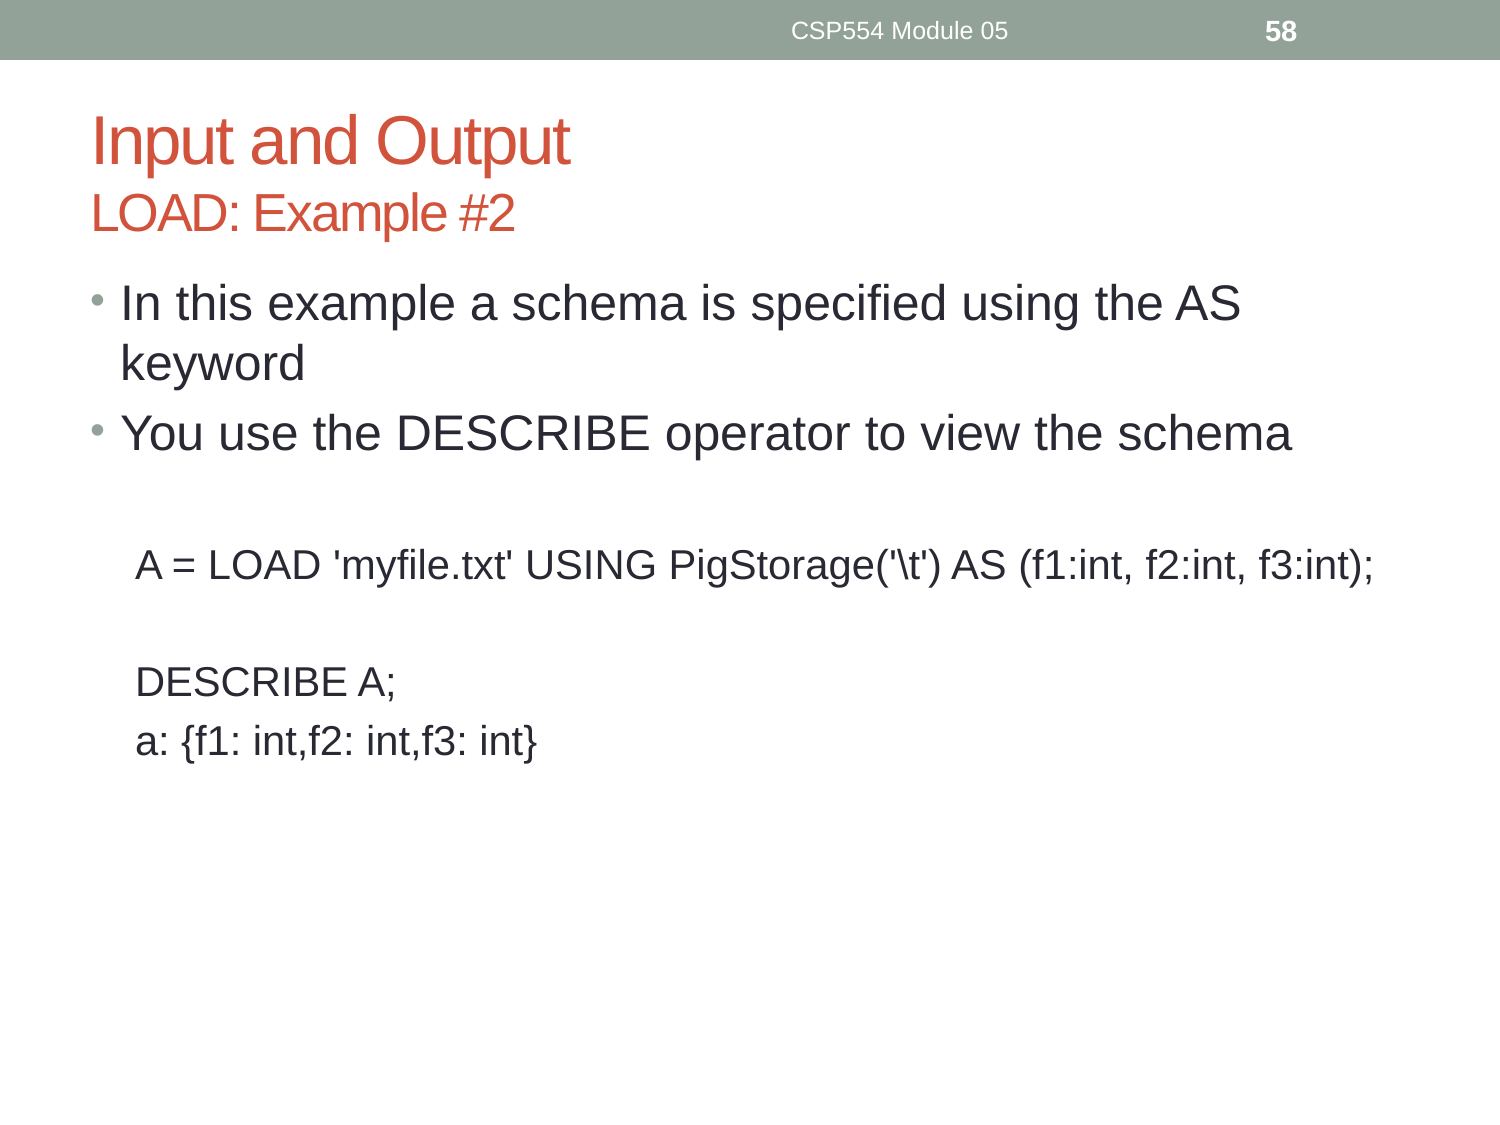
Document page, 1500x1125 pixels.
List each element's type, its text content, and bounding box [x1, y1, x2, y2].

footer CSP554 Module 05 [562, 3, 1238, 57]
slide_number 58 [1250, 3, 1425, 57]
list In this example a schema is specified using the AS keyword You use the DESCRIBE operator to view the schema A = LOAD 'myfile.txt' USING PigStorage('\t') AS (f1:int, f2:int, f3:int); DESCRIBE A; a: {f1: int,f2: int,f3: int} [75, 262, 1425, 1063]
title Input and Output LOAD: Example #2 [75, 87, 1425, 250]
